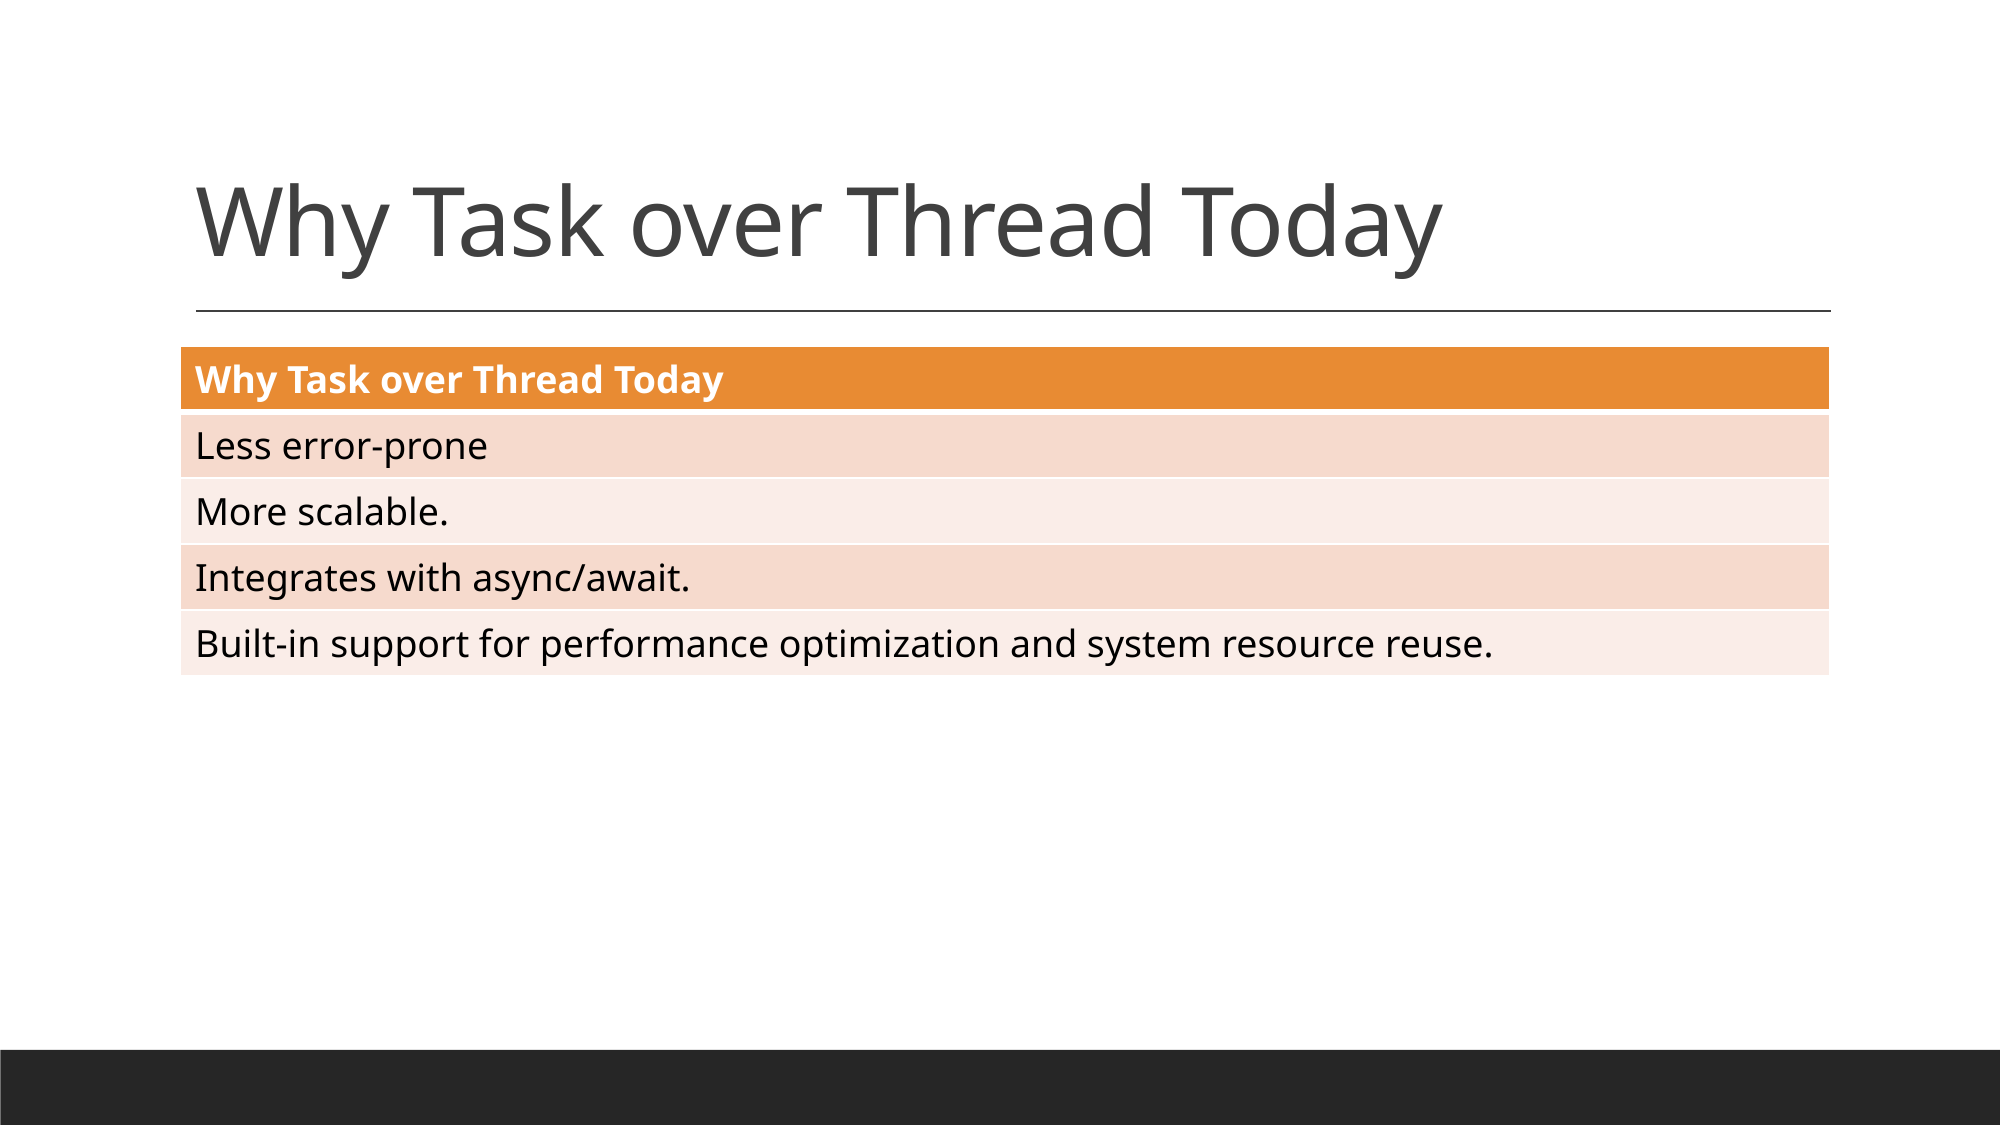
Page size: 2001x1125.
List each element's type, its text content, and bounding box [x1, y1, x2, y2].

table_cell Integrates with async/await. [181, 545, 1829, 609]
table_cell More scalable. [181, 479, 1829, 543]
title Why Task over Thread Today [180, 47, 1830, 285]
table_cell Built-in support for performance optimization and system resource reuse. [181, 611, 1829, 675]
table_cell Less error-prone [181, 415, 1829, 477]
table_header Why Task over Thread Today [181, 347, 1829, 409]
